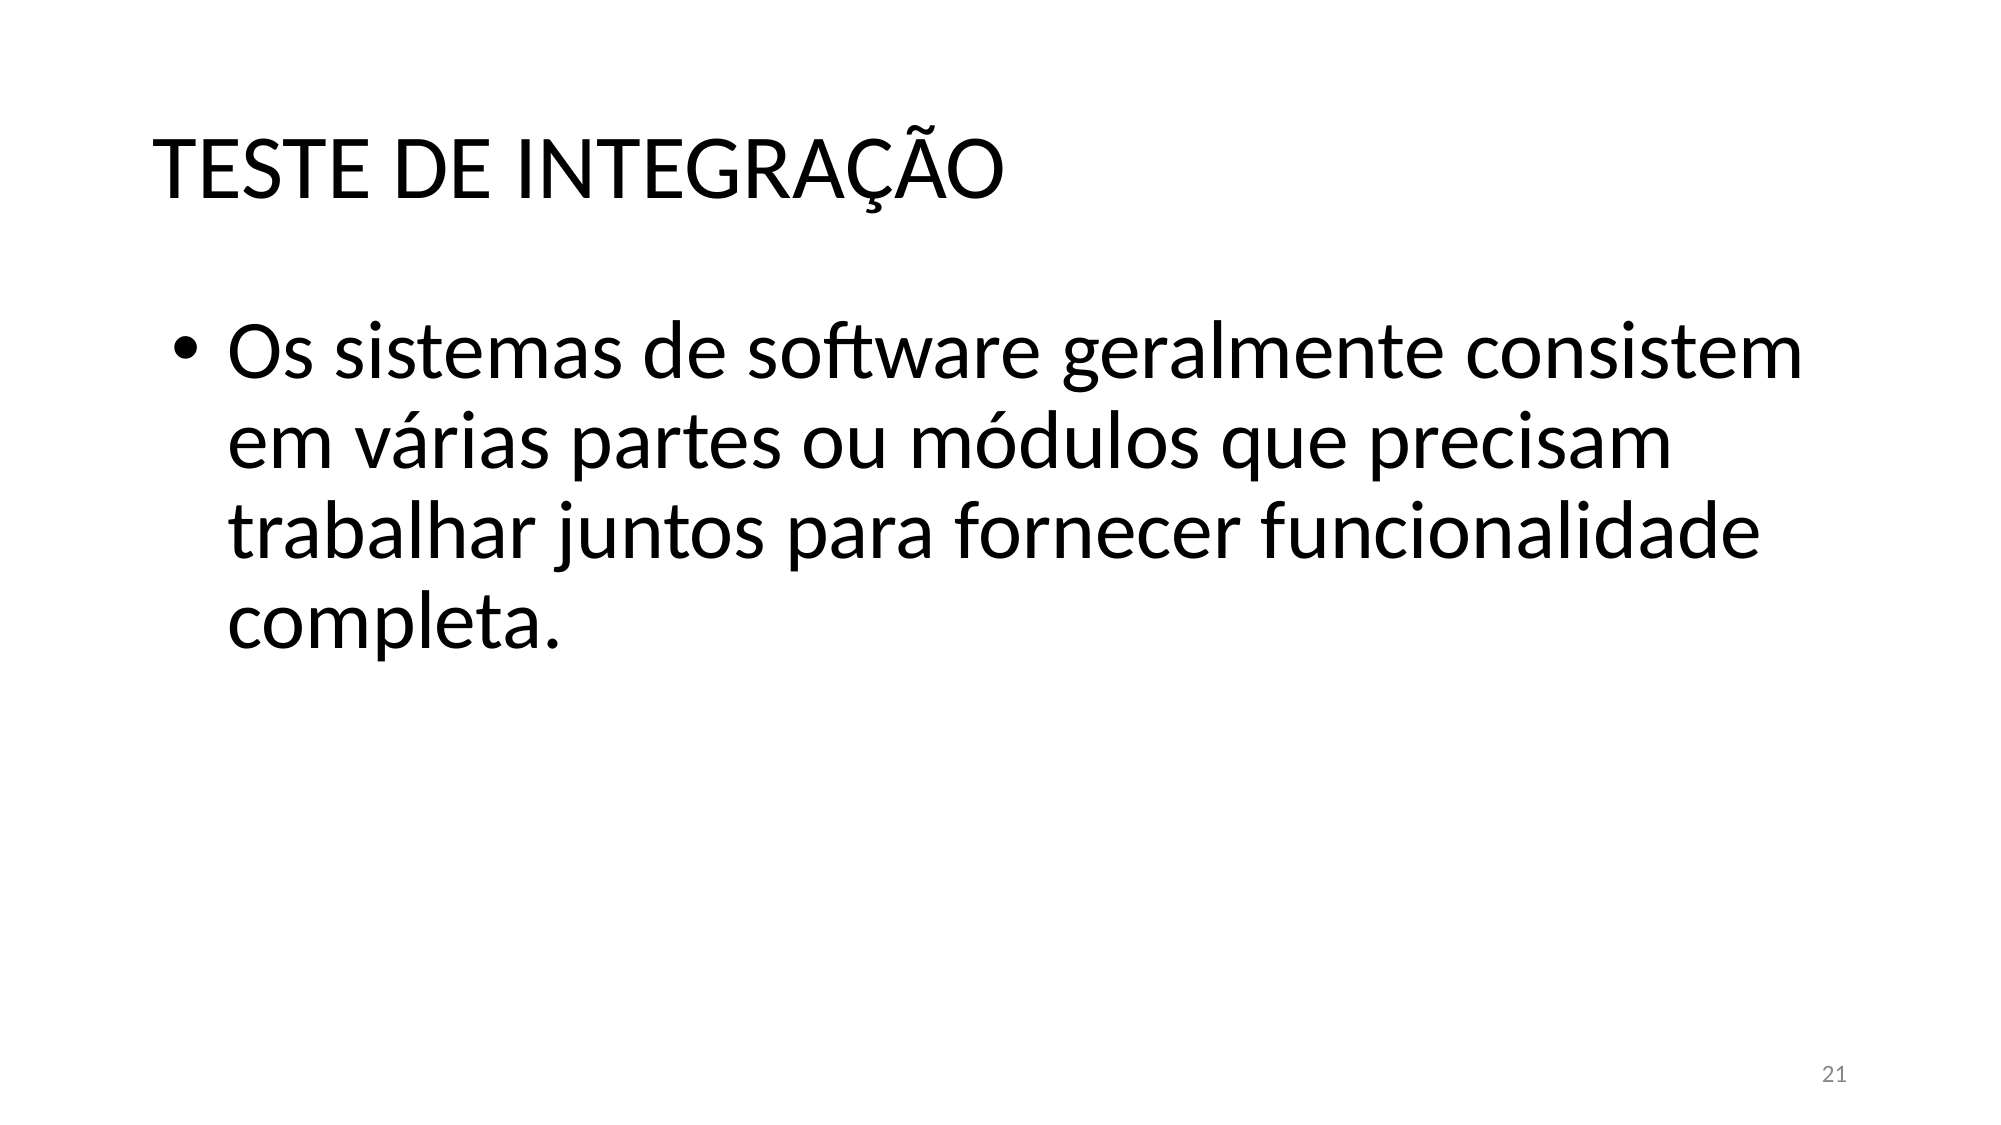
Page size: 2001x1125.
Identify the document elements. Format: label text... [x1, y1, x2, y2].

slide_number 21 [1412, 1042, 1863, 1103]
title TESTE DE INTEGRAÇÃO [137, 59, 1863, 278]
list Os sistemas de software geralmente consistem em várias partes ou módulos que precisam trabalhar juntos para fornecer funcionalidade completa. [137, 299, 1863, 1014]
